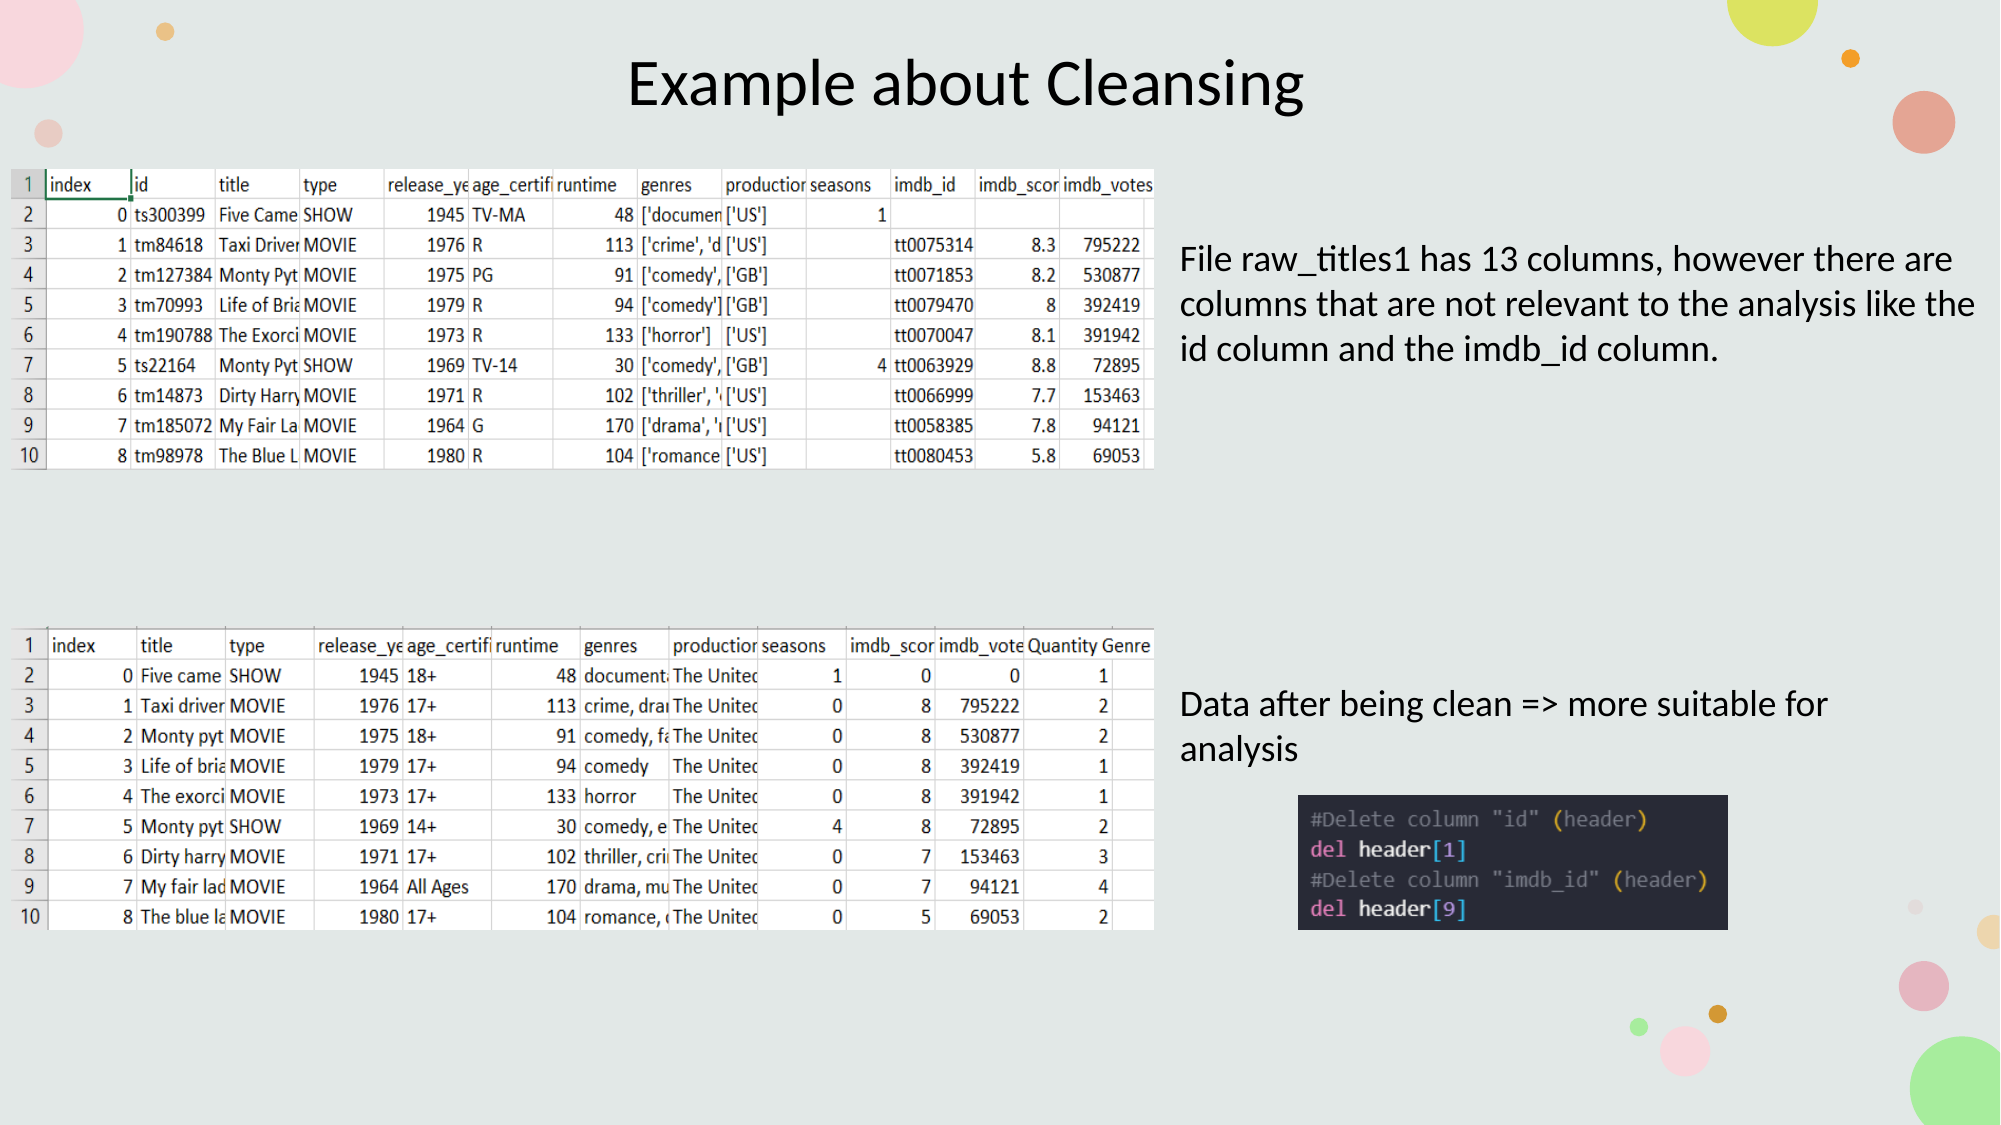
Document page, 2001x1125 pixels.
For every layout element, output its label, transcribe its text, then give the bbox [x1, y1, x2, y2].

text_box Data after being clean => more suitable for analysis [1165, 671, 1909, 777]
picture [11, 626, 1154, 930]
text_box File raw_titles1 has 13 columns, however there are columns that are not relevant to the analysis like the id column and the imdb_id column. [1165, 226, 2000, 377]
picture [1298, 795, 1728, 930]
picture [11, 169, 1154, 470]
text_box Example about Cleansing [613, 31, 1668, 127]
